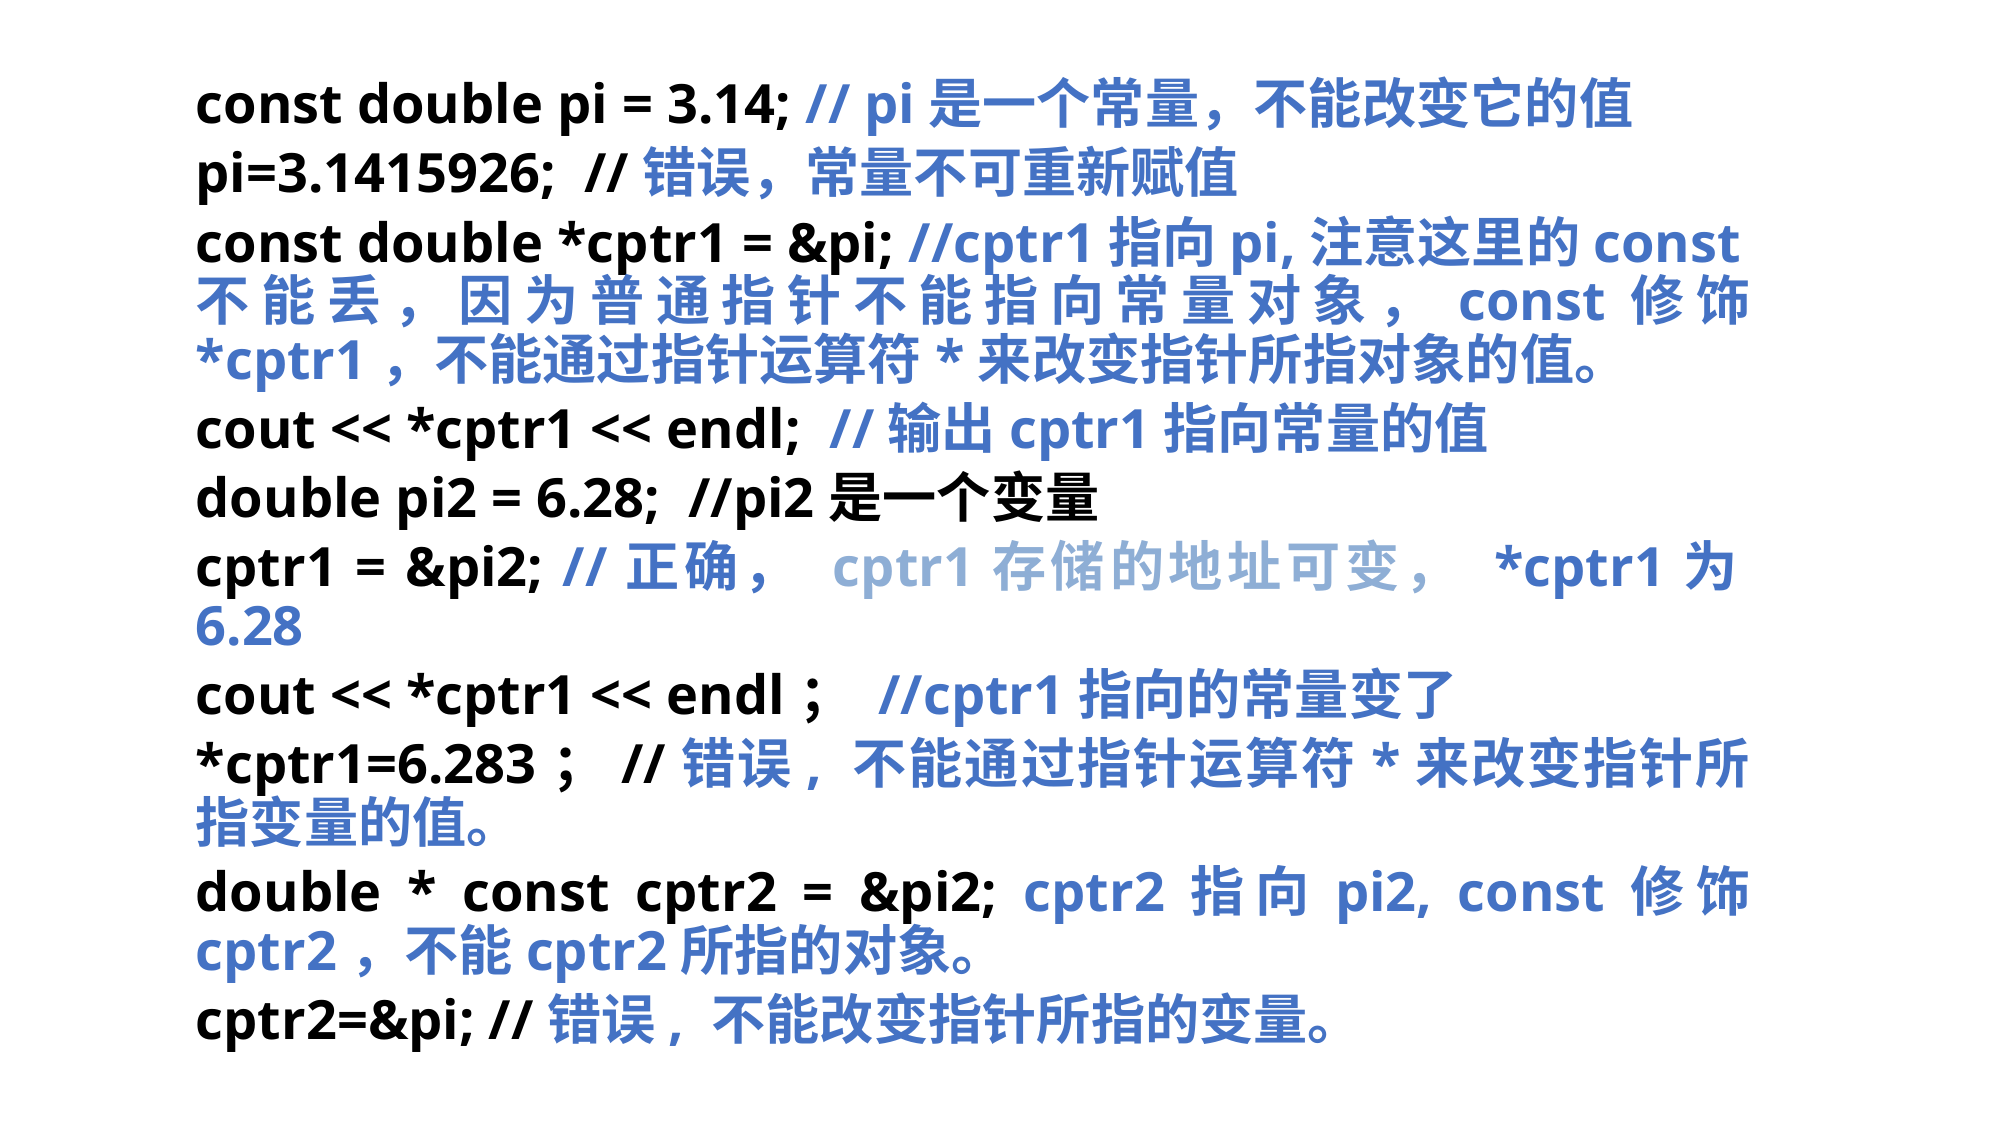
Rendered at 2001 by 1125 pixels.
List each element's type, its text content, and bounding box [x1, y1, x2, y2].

text_box const double pi = 3.14; // pi是一个常量，不能改变它的值 pi=3.1415926; //错误，常量不可重新赋值 const double *cptr1 = &pi; //cptr1指向pi,注意这里的const不能丢，因为普通指针不能指向常量对象，const修饰 *cptr1，不能通过指针运算符*来改变指针所指对象的值。 cout << *cptr1 << endl; //输出cptr1指向常量的值 double pi2 = 6.28; //pi2是一个变量 cptr1 = &pi2; //正确， cptr1存储的地址可变， *cptr1为6.28 cout << *cptr1 << endl； //cptr1指向的常量变了 *cptr1=6.283；//错误, 不能通过指针运算符*来改变指针所指变量的值。 double * const cptr2 = &pi2; cptr2指向pi2, const修饰 cptr2，不能cptr2所指的对象。 cptr2=&pi; //错误, 不能改变指针所指的变量。 [181, 69, 1766, 1125]
